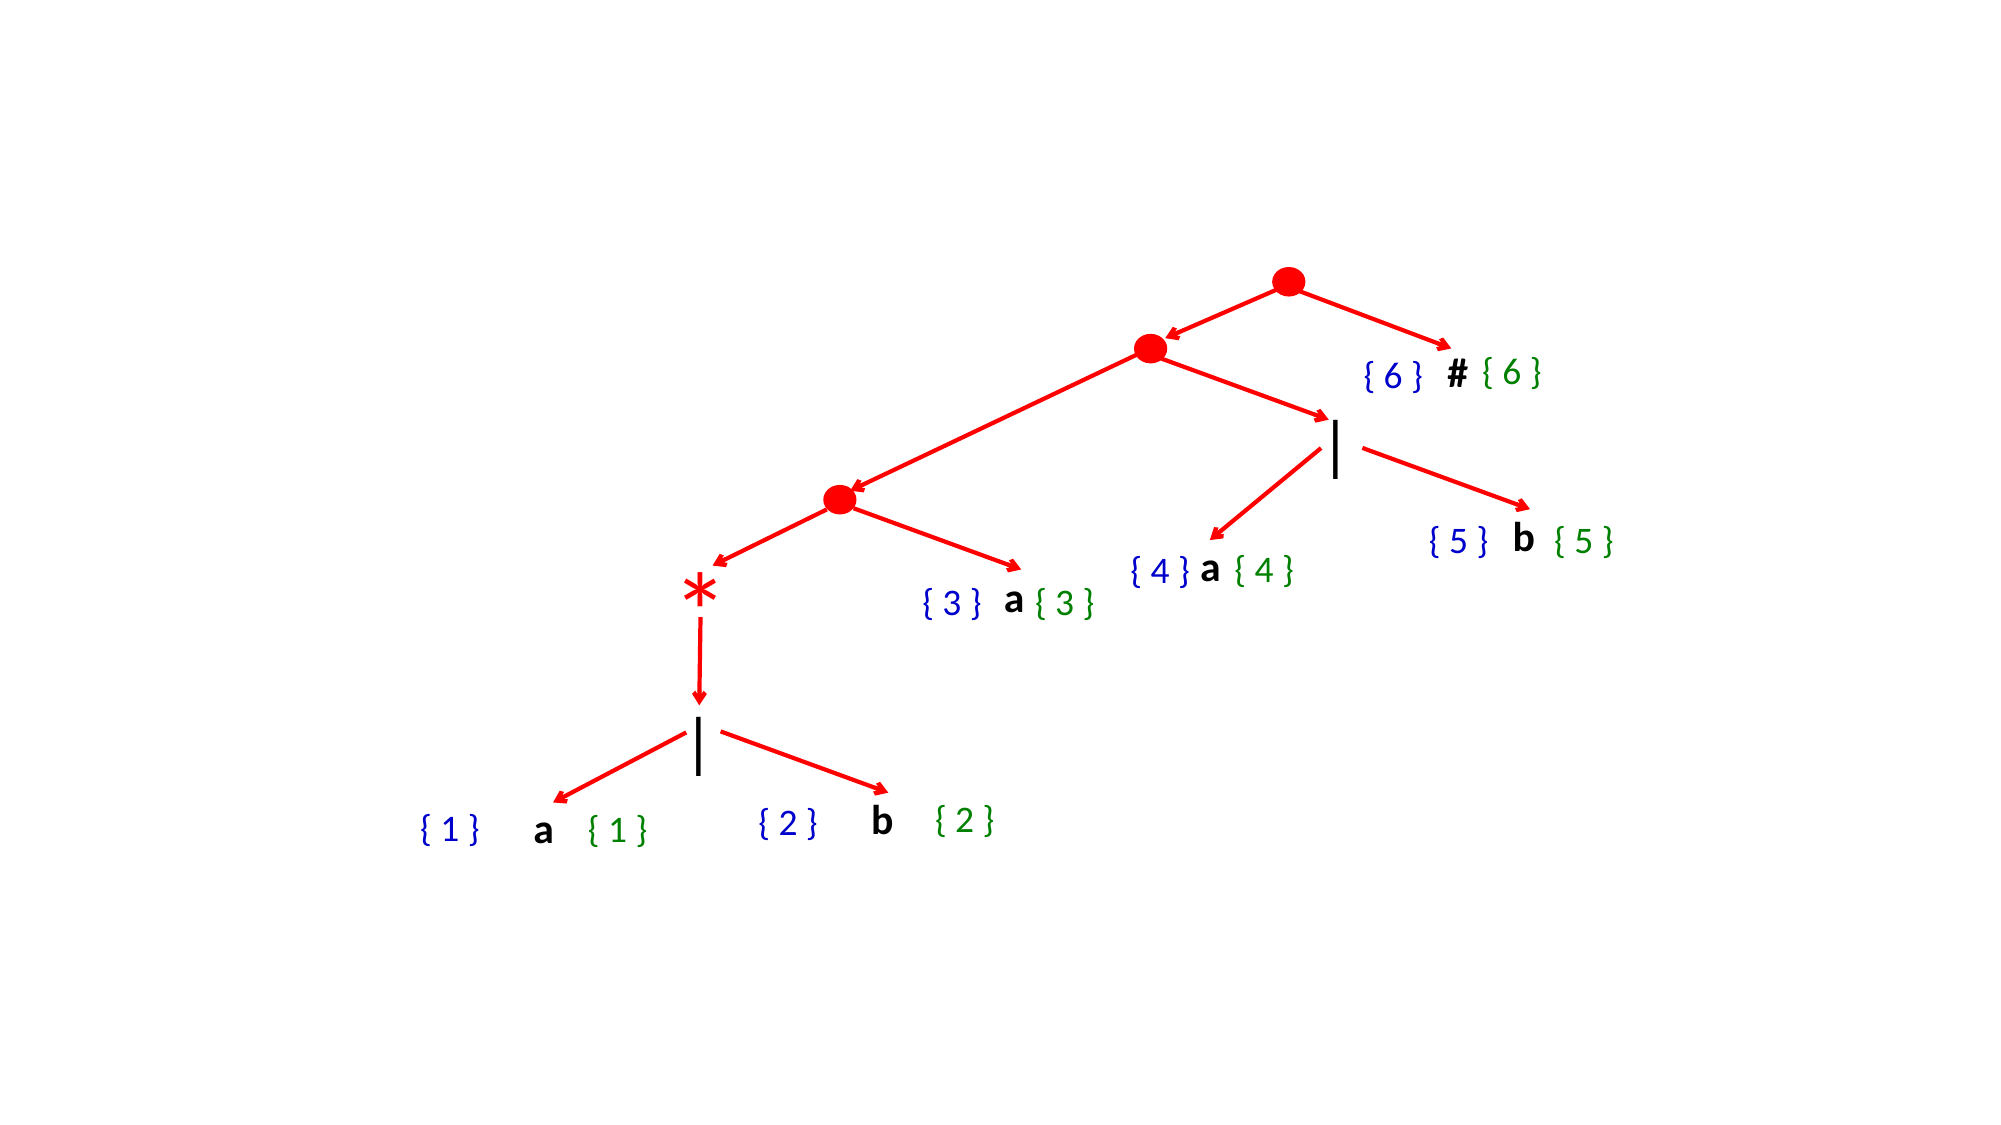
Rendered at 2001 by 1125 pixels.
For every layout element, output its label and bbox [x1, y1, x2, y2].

text_box [405, 269, 1650, 859]
